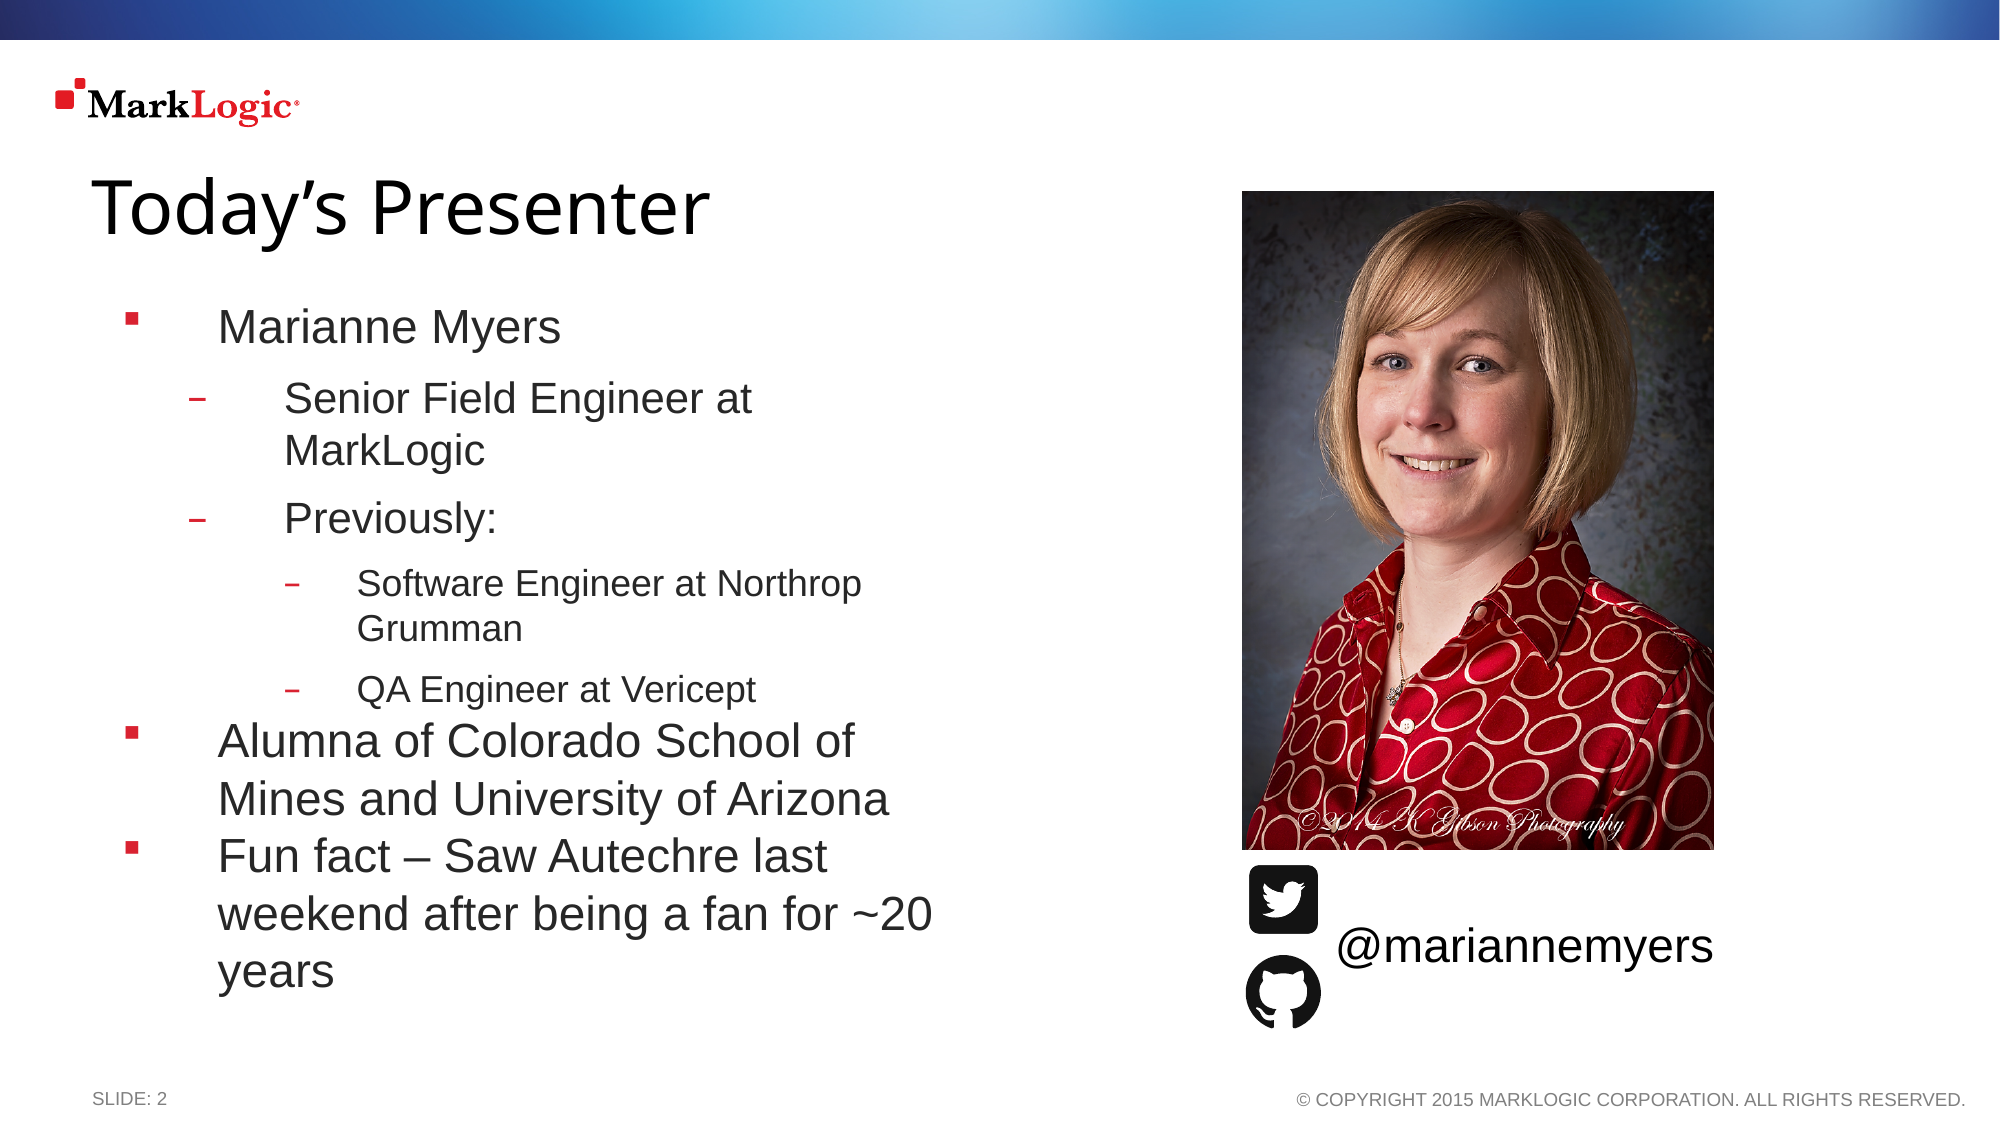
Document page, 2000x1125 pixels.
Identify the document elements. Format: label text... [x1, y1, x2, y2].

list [1045, 191, 1911, 851]
picture [1245, 954, 1322, 1029]
list Marianne Myers Senior Field Engineer at MarkLogic Previously: Software Engineer at Northrop Grumman QA Engineer at Vericept Alumna of Colorado School of Mines and University of Arizona Fun fact – Saw Autechre last weekend after being a fan for ~20 years [91, 295, 955, 955]
picture [0, 0, 2000, 40]
picture [1248, 864, 1319, 935]
text_box @mariannemyers [1334, 914, 1798, 1007]
title Today’s Presenter [91, 166, 1911, 263]
